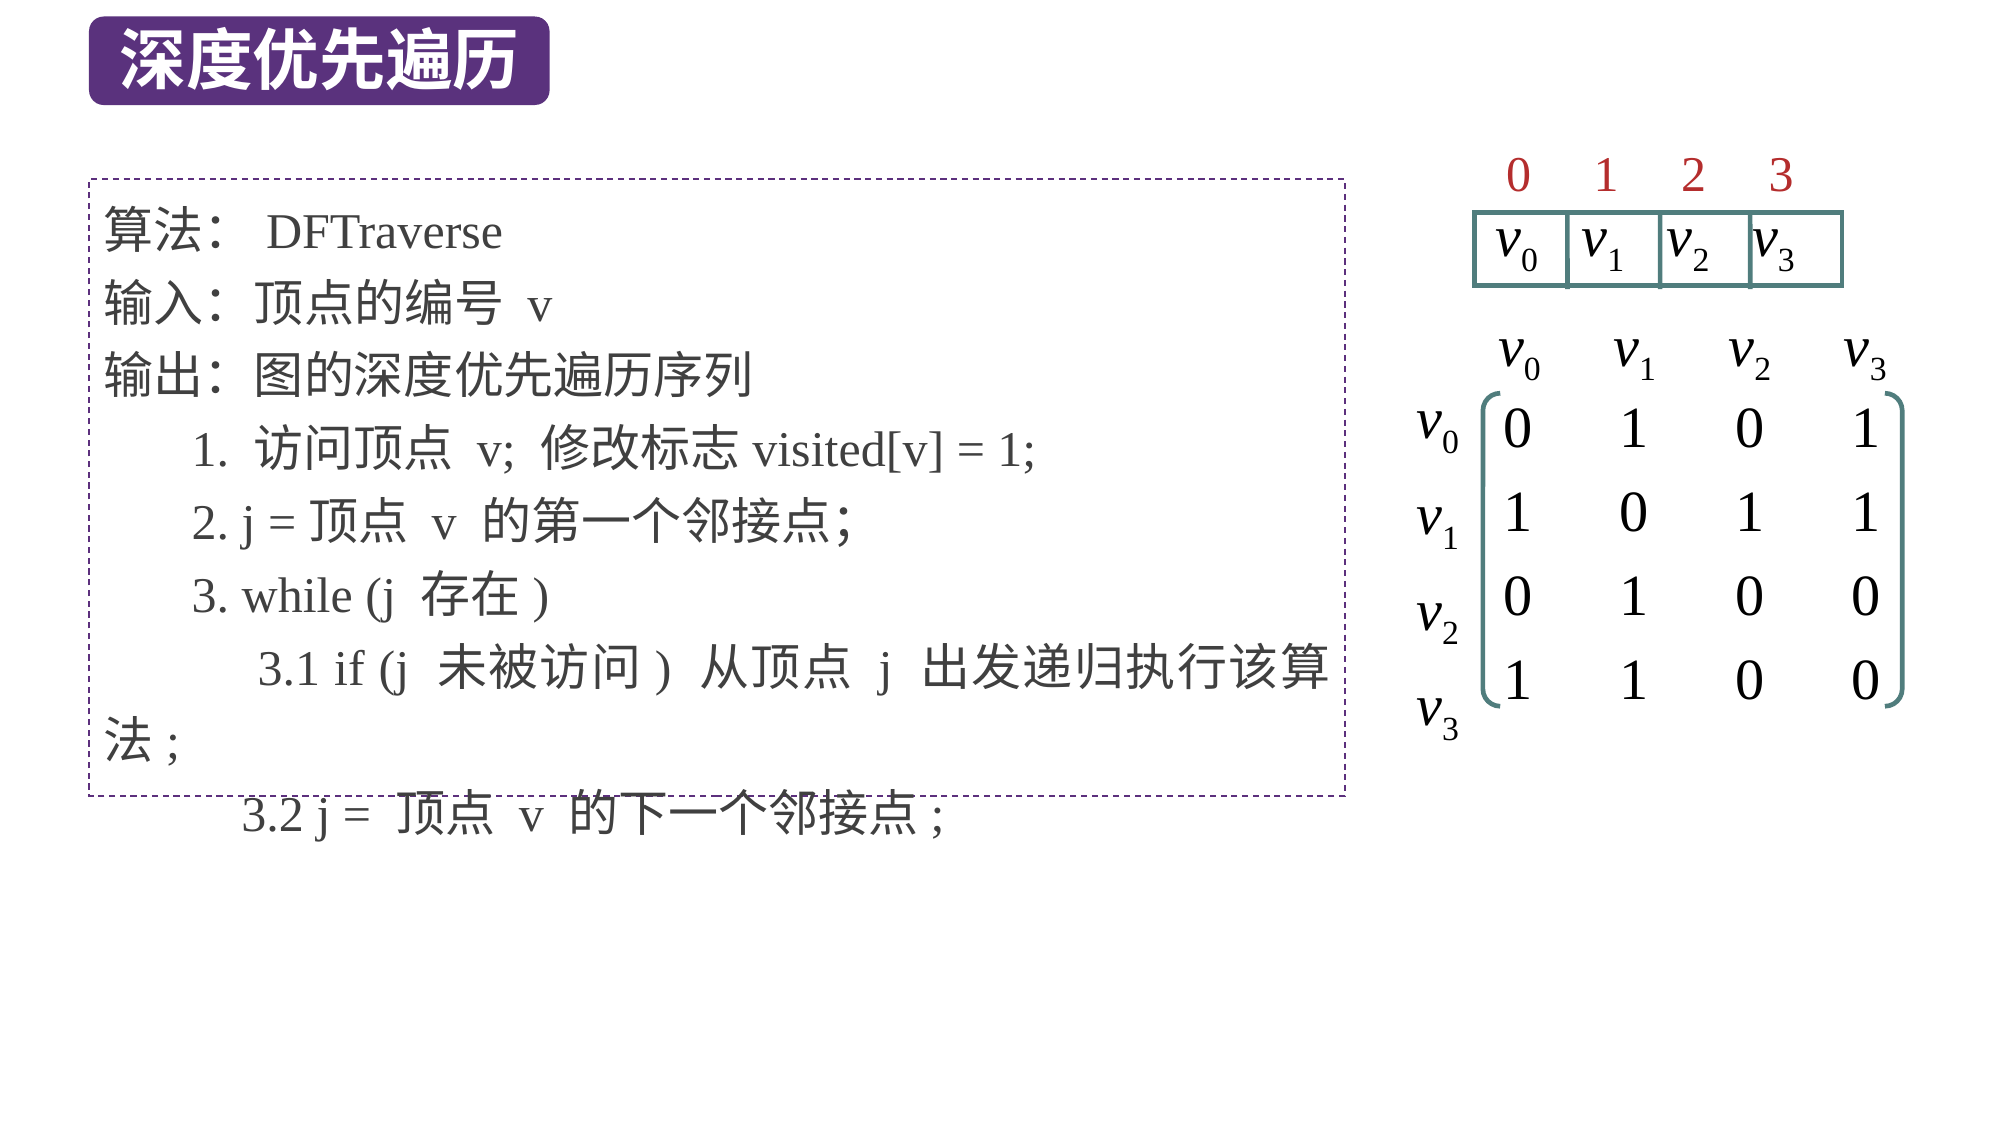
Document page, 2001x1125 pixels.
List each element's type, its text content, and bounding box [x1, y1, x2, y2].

text_box 0 1 2 3 [1491, 134, 1839, 209]
text_box 深度优先遍历 [104, 10, 560, 105]
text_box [1401, 300, 1943, 709]
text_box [1474, 212, 1843, 290]
text_box [87, 15, 541, 107]
text_box 算法：DFTraverse 输入：顶点的编号 v 输出：图的深度优先遍历序列 1. 访问顶点 v; 修改标志visited[v] = 1; 2. j =顶点 v 的第一个邻接点； 3. while (j 存在) 3.1 if (j 未被访问) 从顶点 j 出发递归执行该算法; 3.2 j = 顶点 v 的下一个邻接点; [89, 179, 1345, 796]
